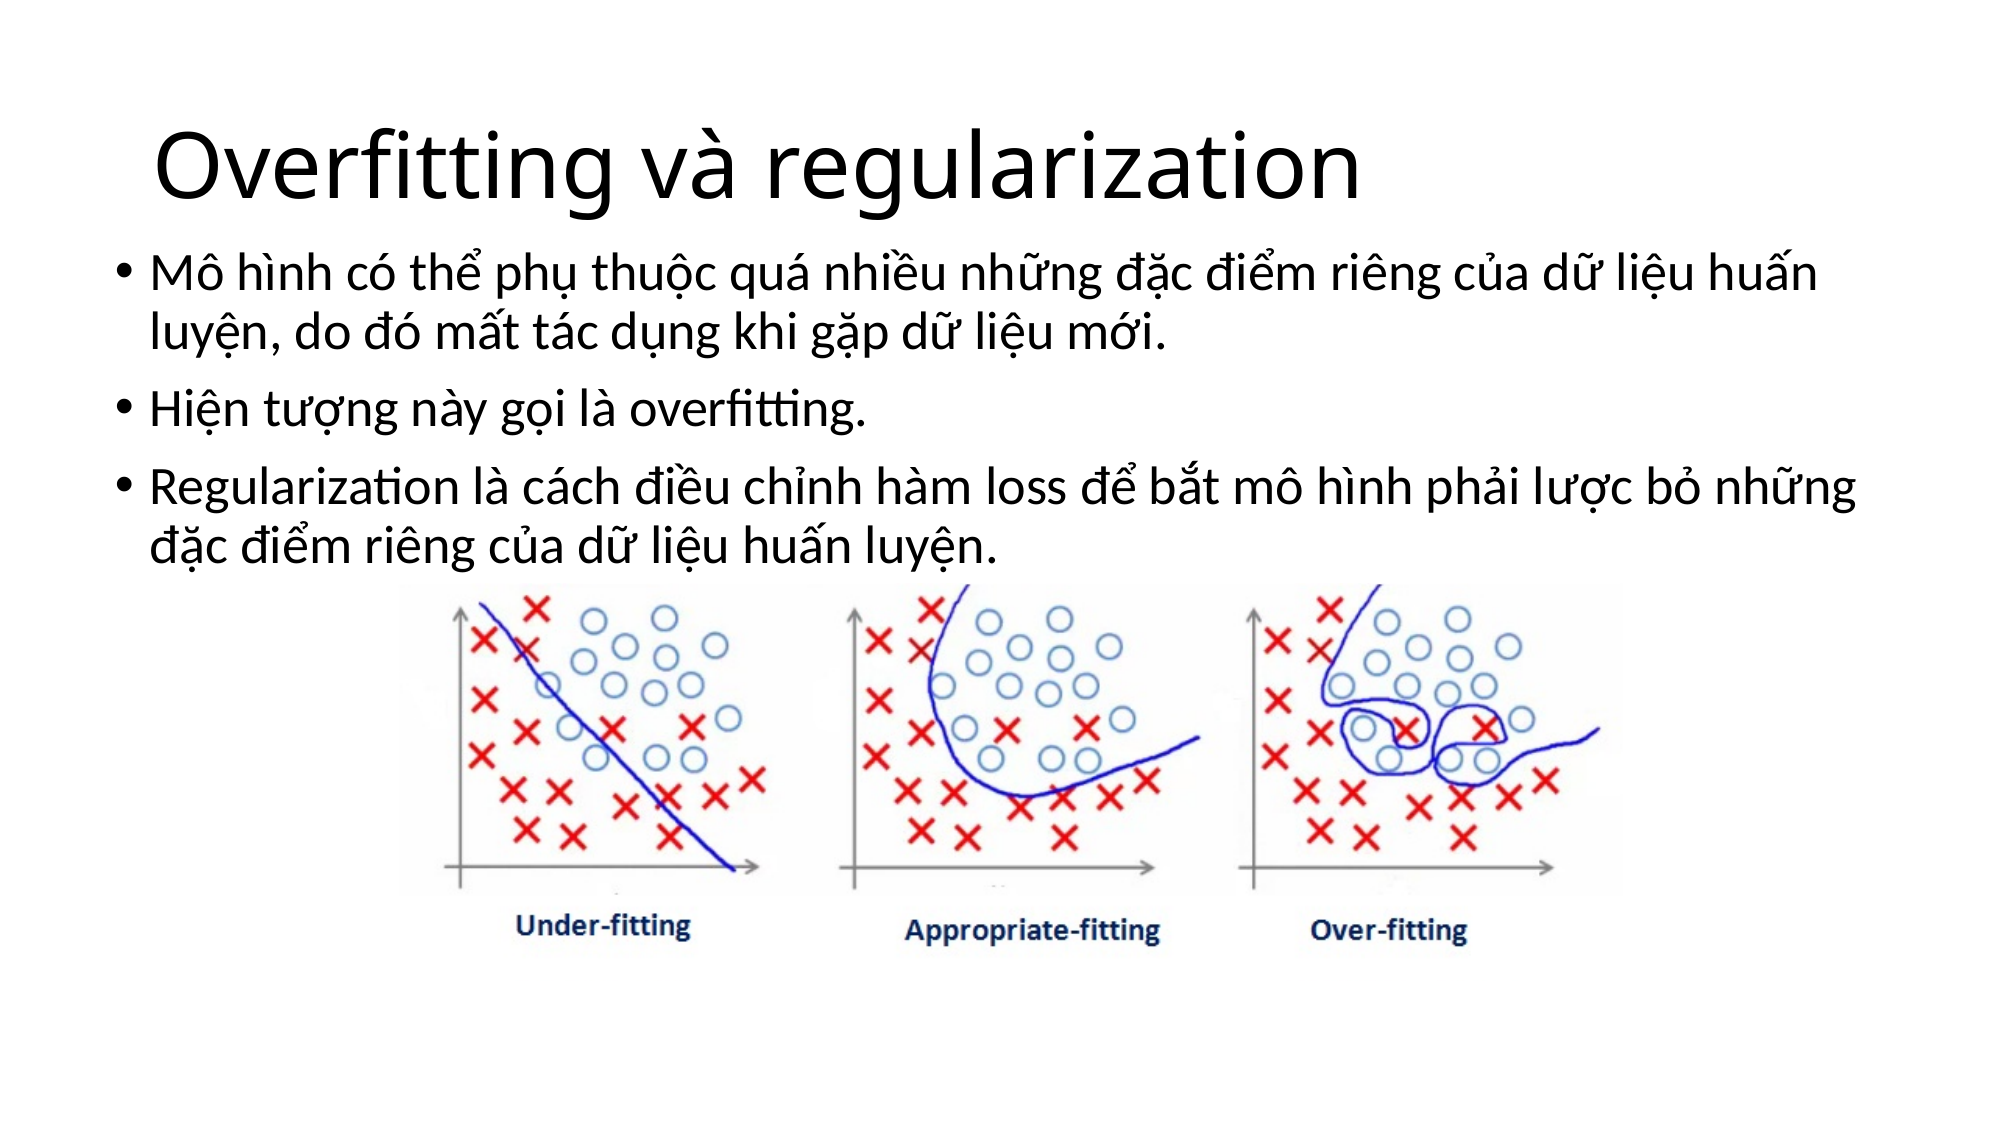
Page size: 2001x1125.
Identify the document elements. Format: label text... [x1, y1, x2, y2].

list Mô hình có thể phụ thuộc quá nhiều những đặc điểm riêng của dữ liệu huấn luyện, do đó mất tác dụng khi gặp dữ liệu mới. Hiện tượng này gọi là overfitting. Regularization là cách điều chỉnh hàm loss để bắt mô hình phải lược bỏ những đặc điểm riêng của dữ liệu huấn luyện. [99, 236, 1929, 584]
title Overfitting và regularization [137, 59, 1863, 236]
picture [398, 583, 1630, 981]
